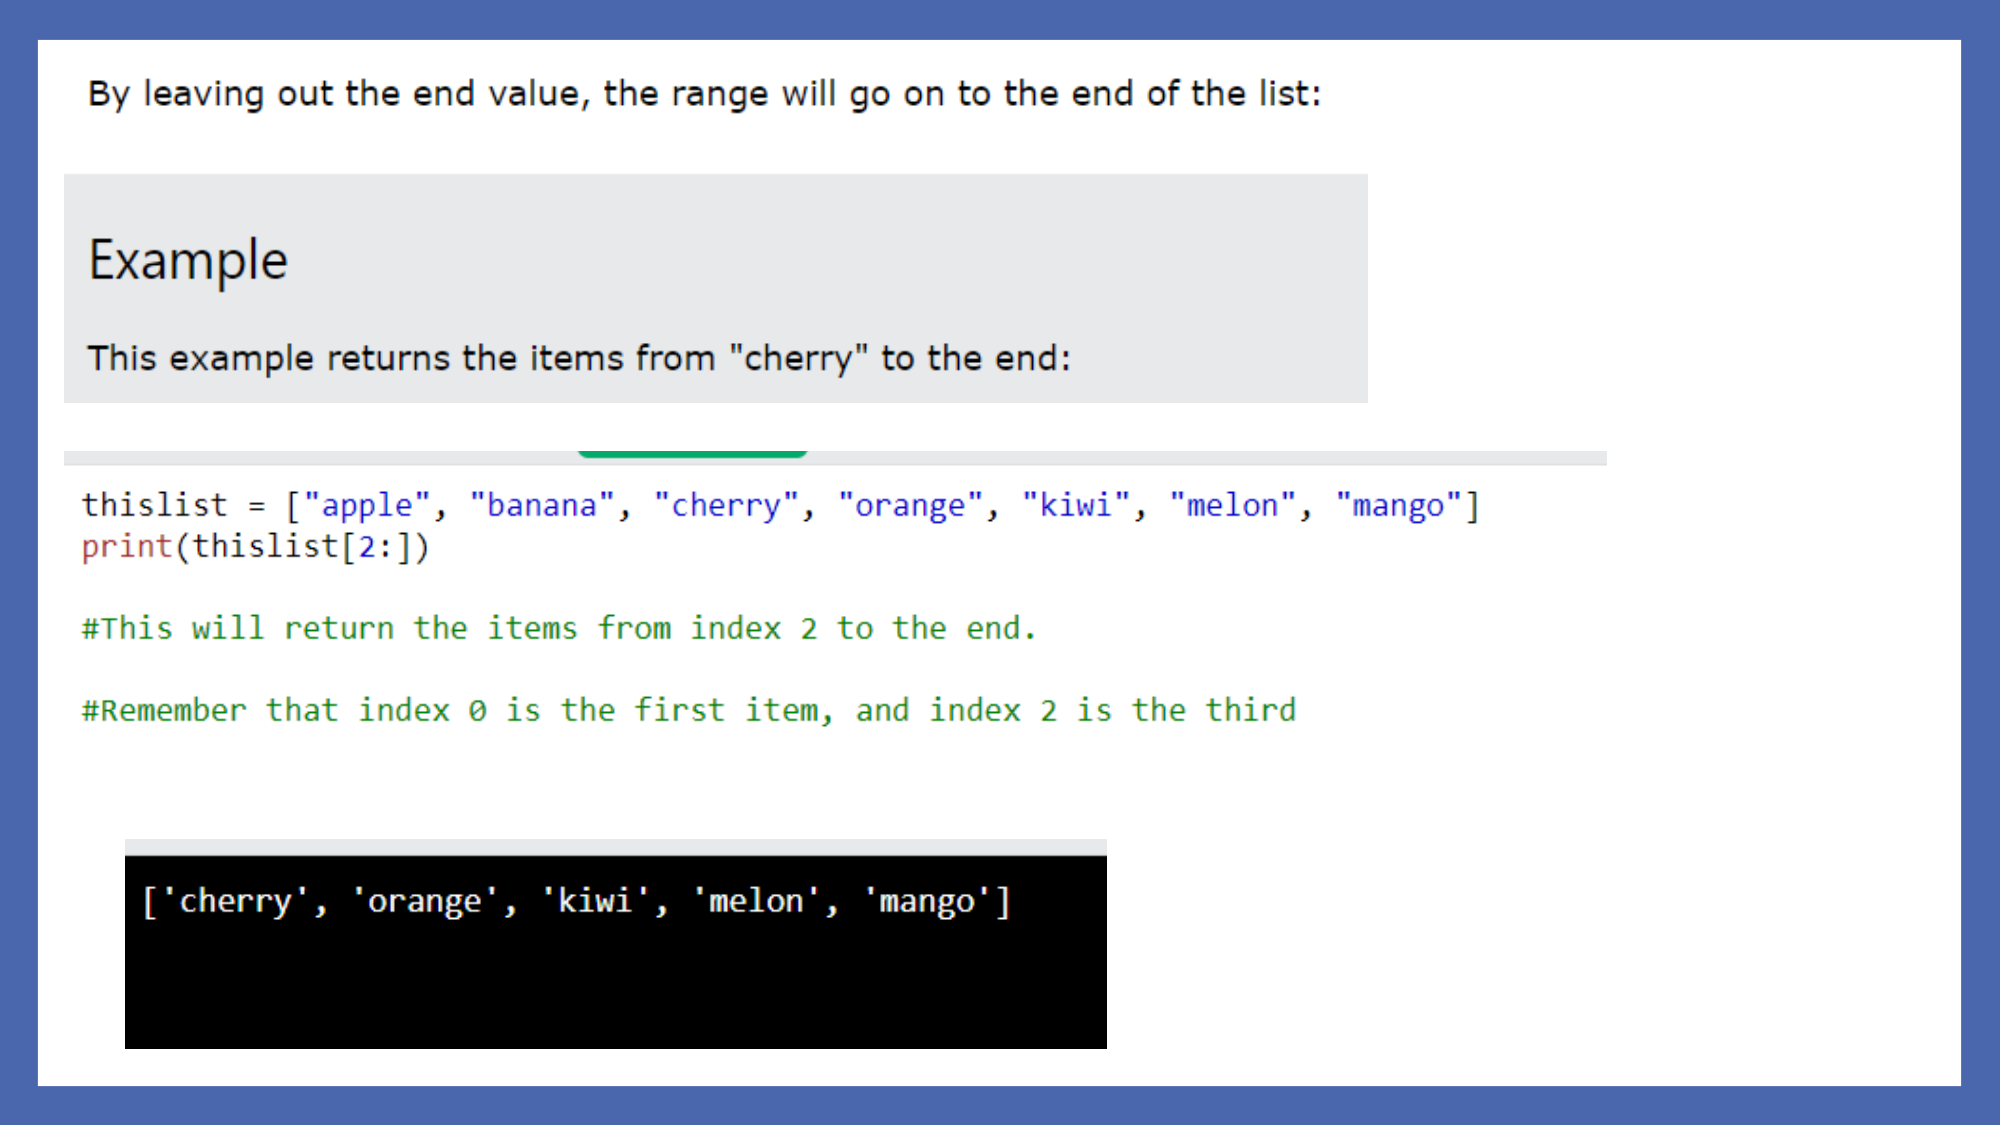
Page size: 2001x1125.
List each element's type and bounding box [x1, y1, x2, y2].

picture [63, 451, 1608, 1049]
picture [63, 43, 1368, 403]
